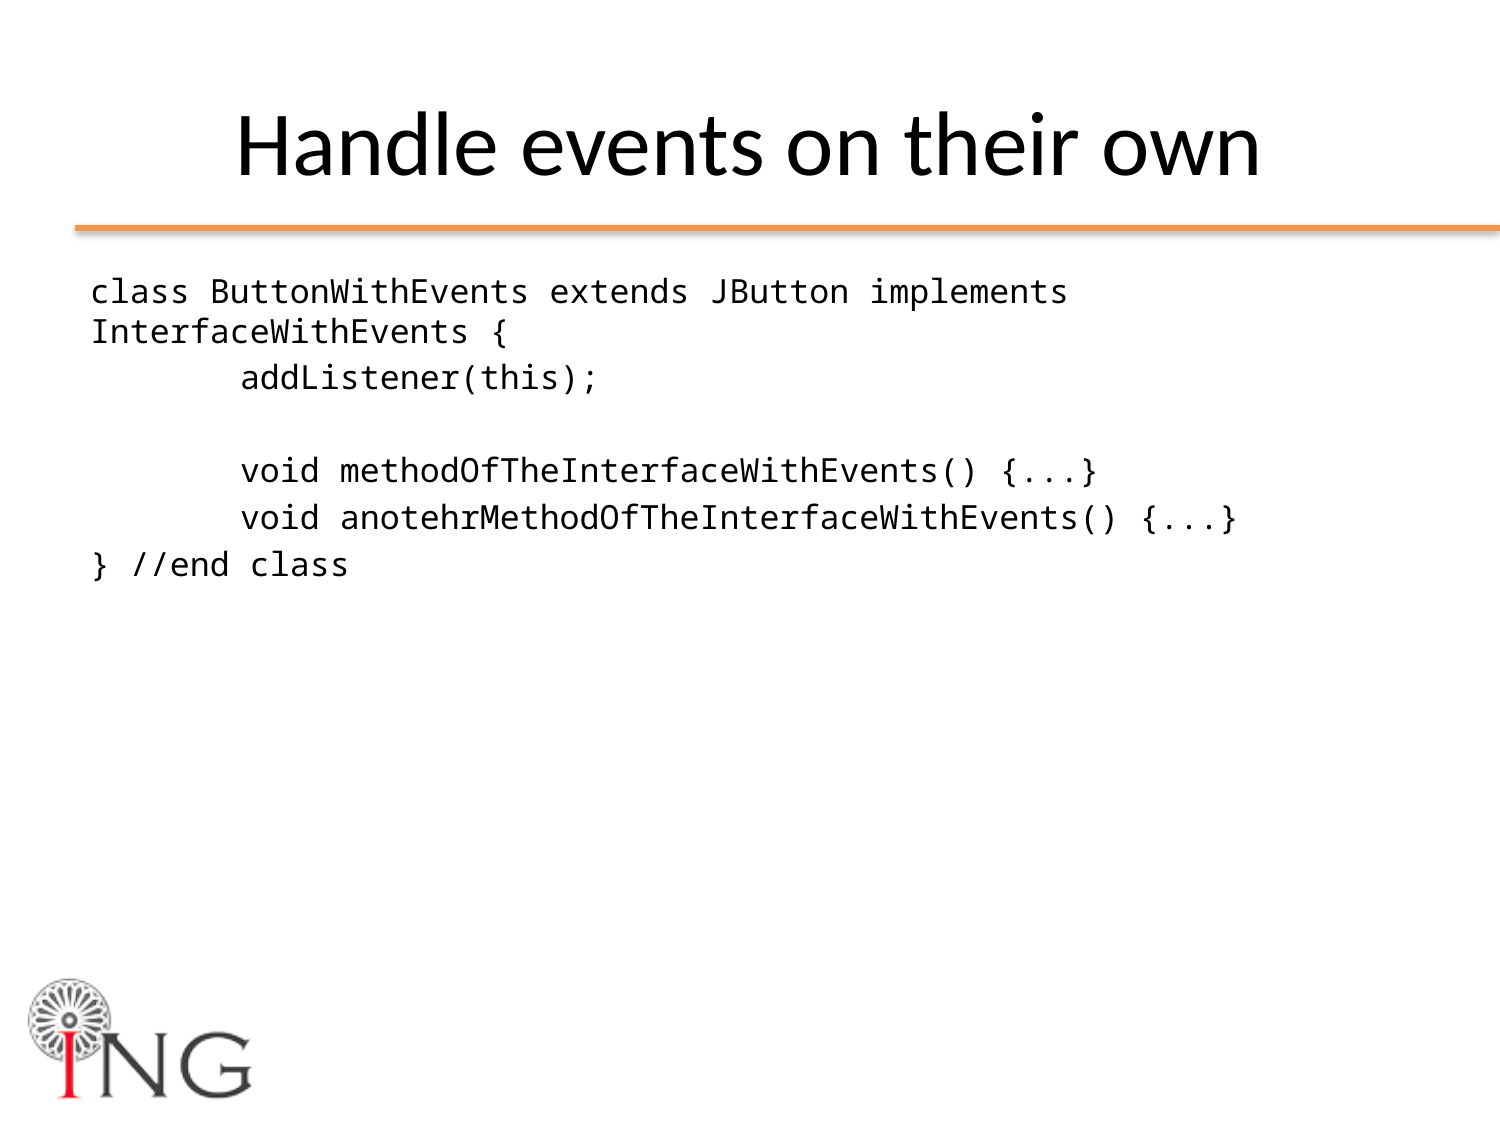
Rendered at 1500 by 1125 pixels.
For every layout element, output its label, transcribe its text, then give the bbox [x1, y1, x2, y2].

title Handle events on their own [75, 45, 1425, 233]
list class ButtonWithEvents extends JButton implements InterfaceWithEvents { addListener(this); void methodOfTheInterfaceWithEvents() {...} void anotehrMethodOfTheInterfaceWithEvents() {...} } //end class [75, 262, 1425, 1005]
picture [3, 956, 281, 1125]
